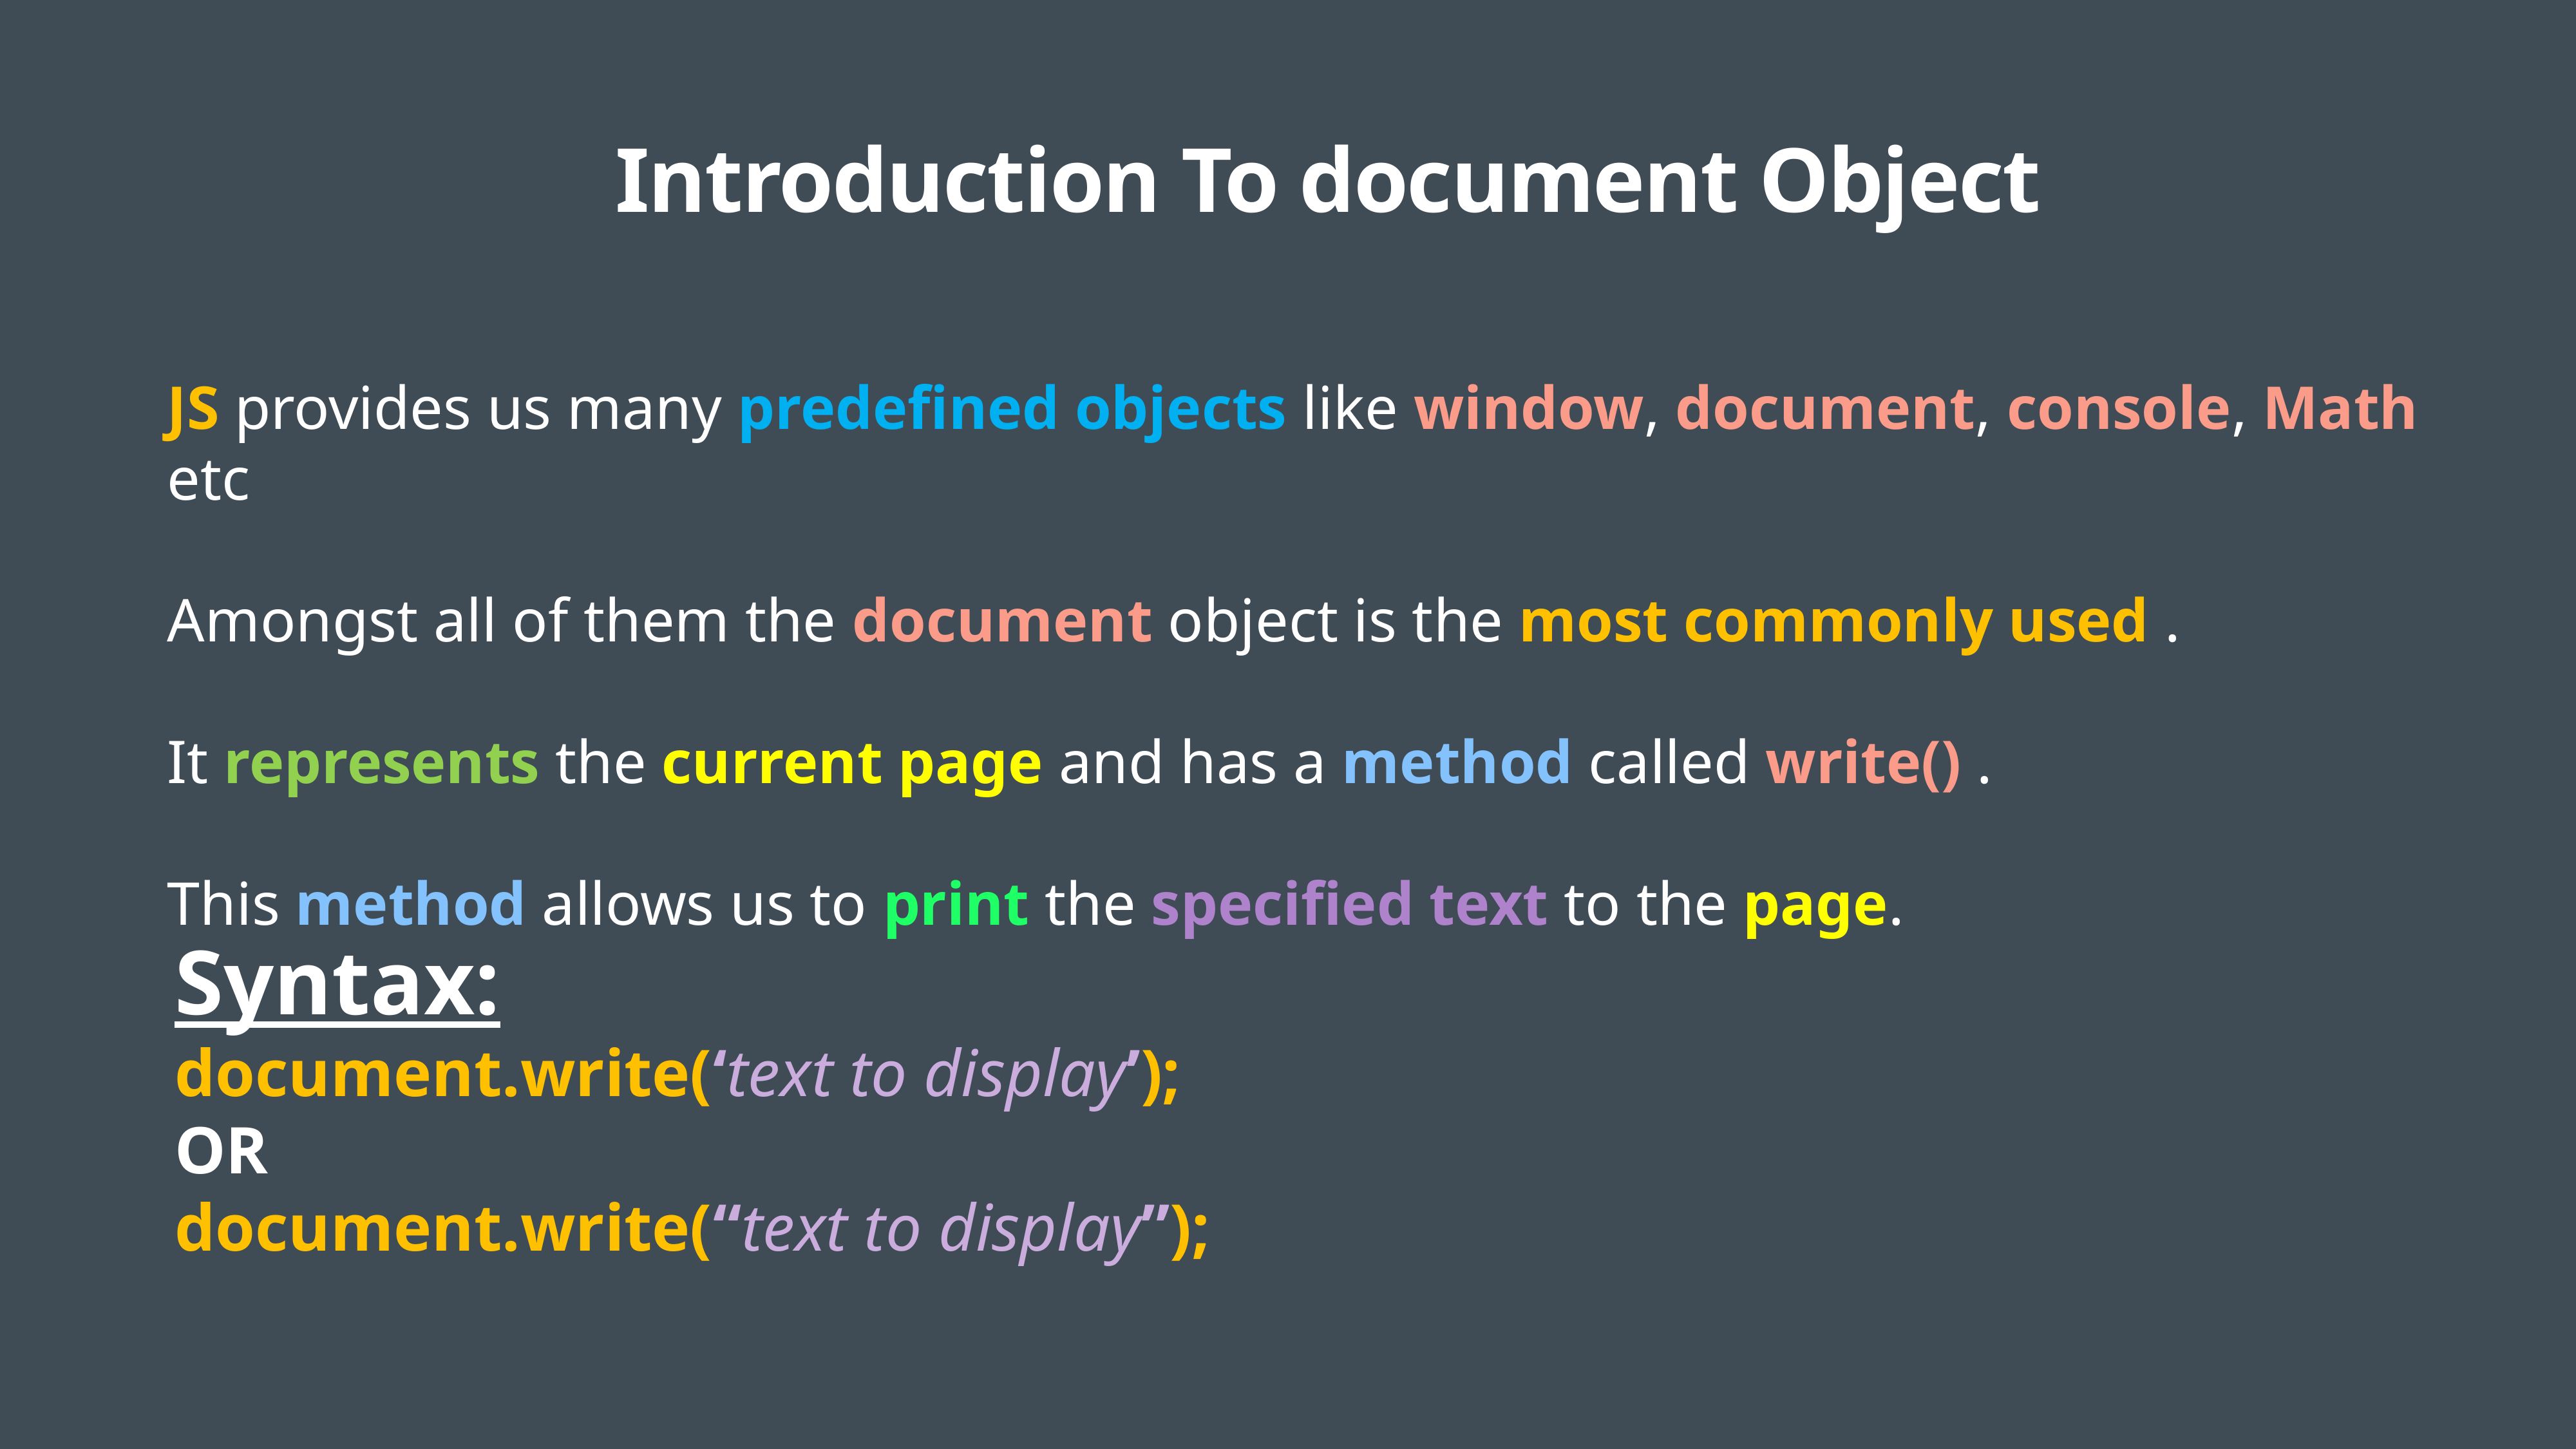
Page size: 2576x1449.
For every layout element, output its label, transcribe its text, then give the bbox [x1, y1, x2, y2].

text_box JS provides us many predefined objects like window, document, console, Math etc Amongst all of them the document object is the most commonly used . It represents the current page and has a method called write() . This method allows us to print the specified text to the page. [167, 299, 2508, 937]
text_box Introduction To document Object [148, 116, 2508, 238]
text_box Syntax: document.write(‘text to display’); OR document.write(“text to display”); [167, 706, 1997, 1449]
